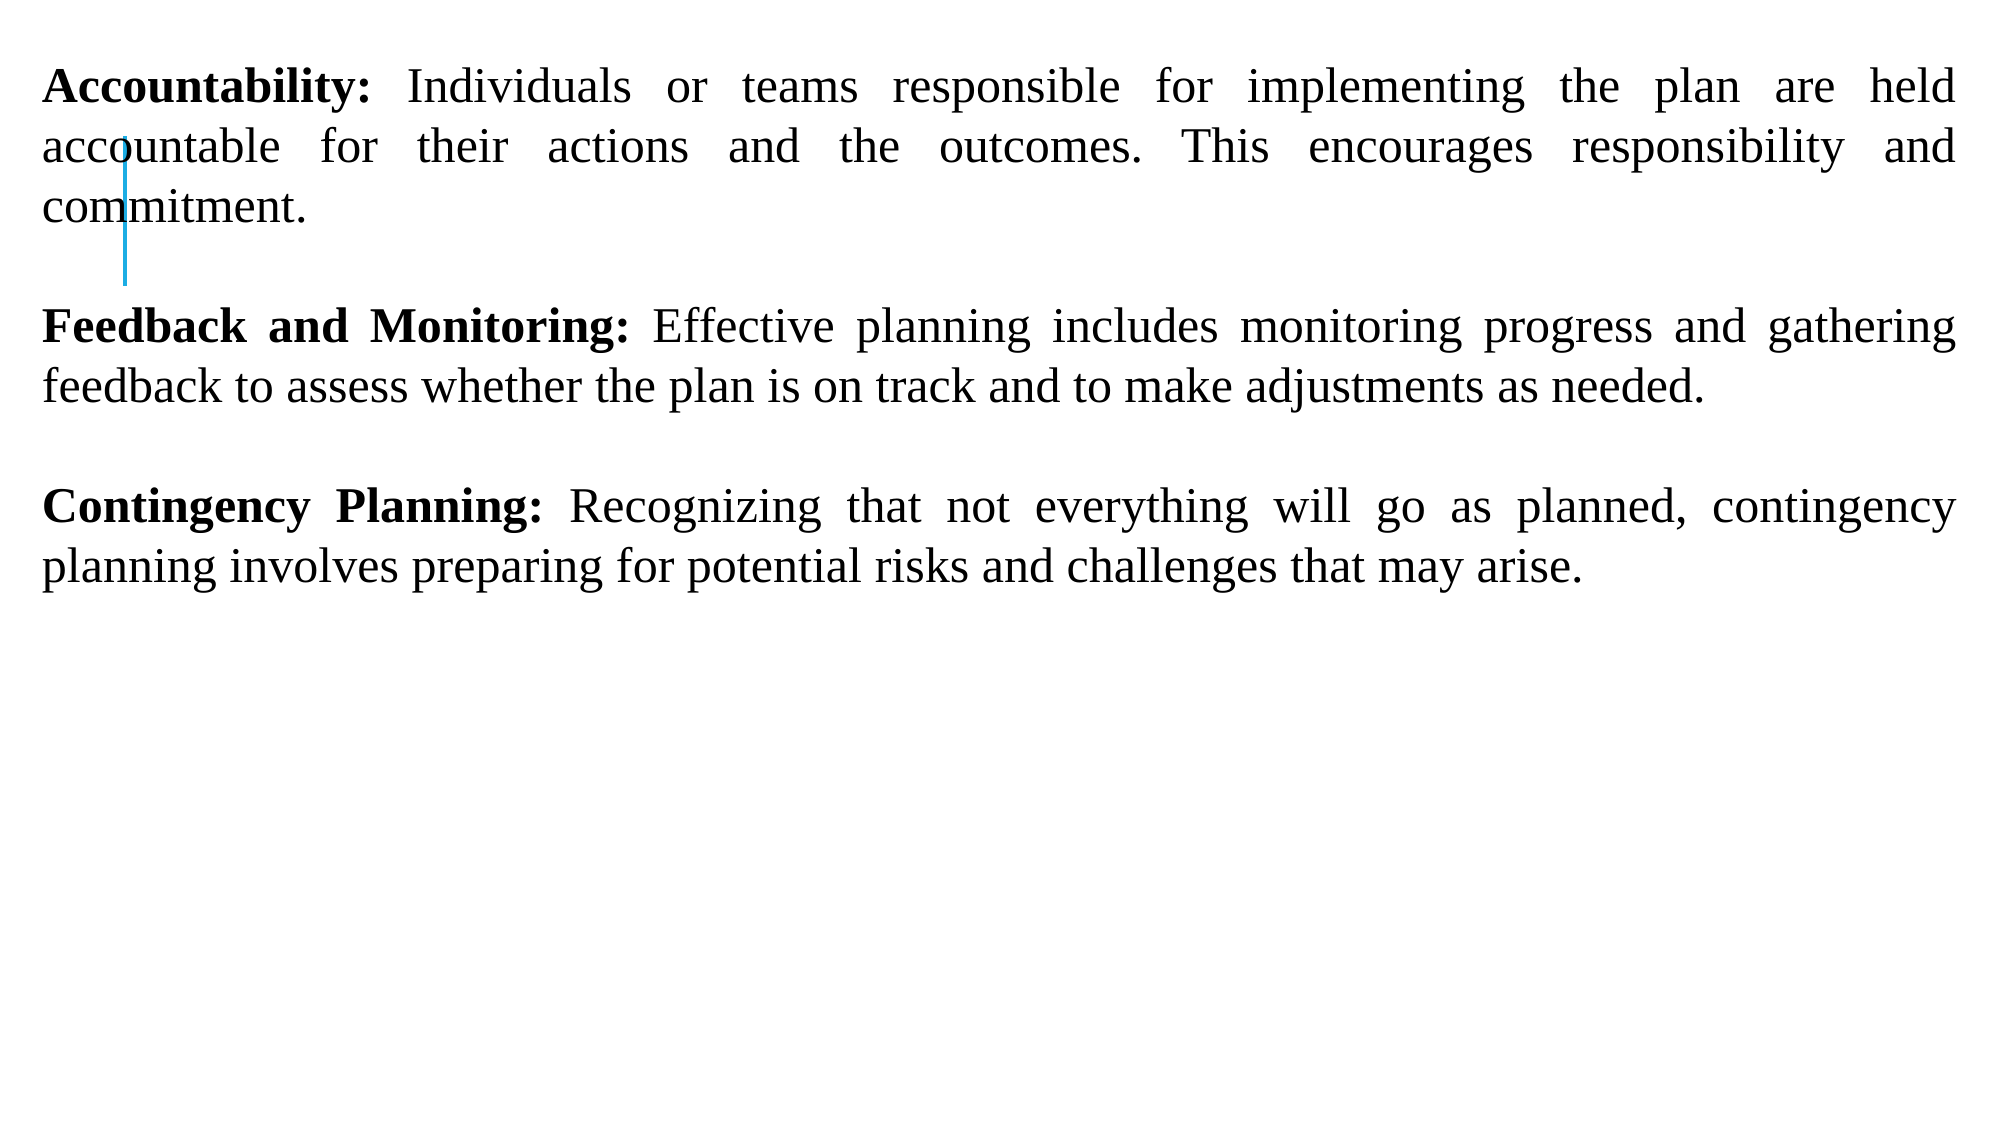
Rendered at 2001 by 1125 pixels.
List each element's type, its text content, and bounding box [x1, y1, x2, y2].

text_box Accountability: Individuals or teams responsible for implementing the plan are held accountable for their actions and the outcomes. This encourages responsibility and commitment. Feedback and Monitoring: Effective planning includes monitoring progress and gathering feedback to assess whether the plan is on track and to make adjustments as needed. Contingency Planning: Recognizing that not everything will go as planned, contingency planning involves preparing for potential risks and challenges that may arise. [27, 44, 1973, 655]
